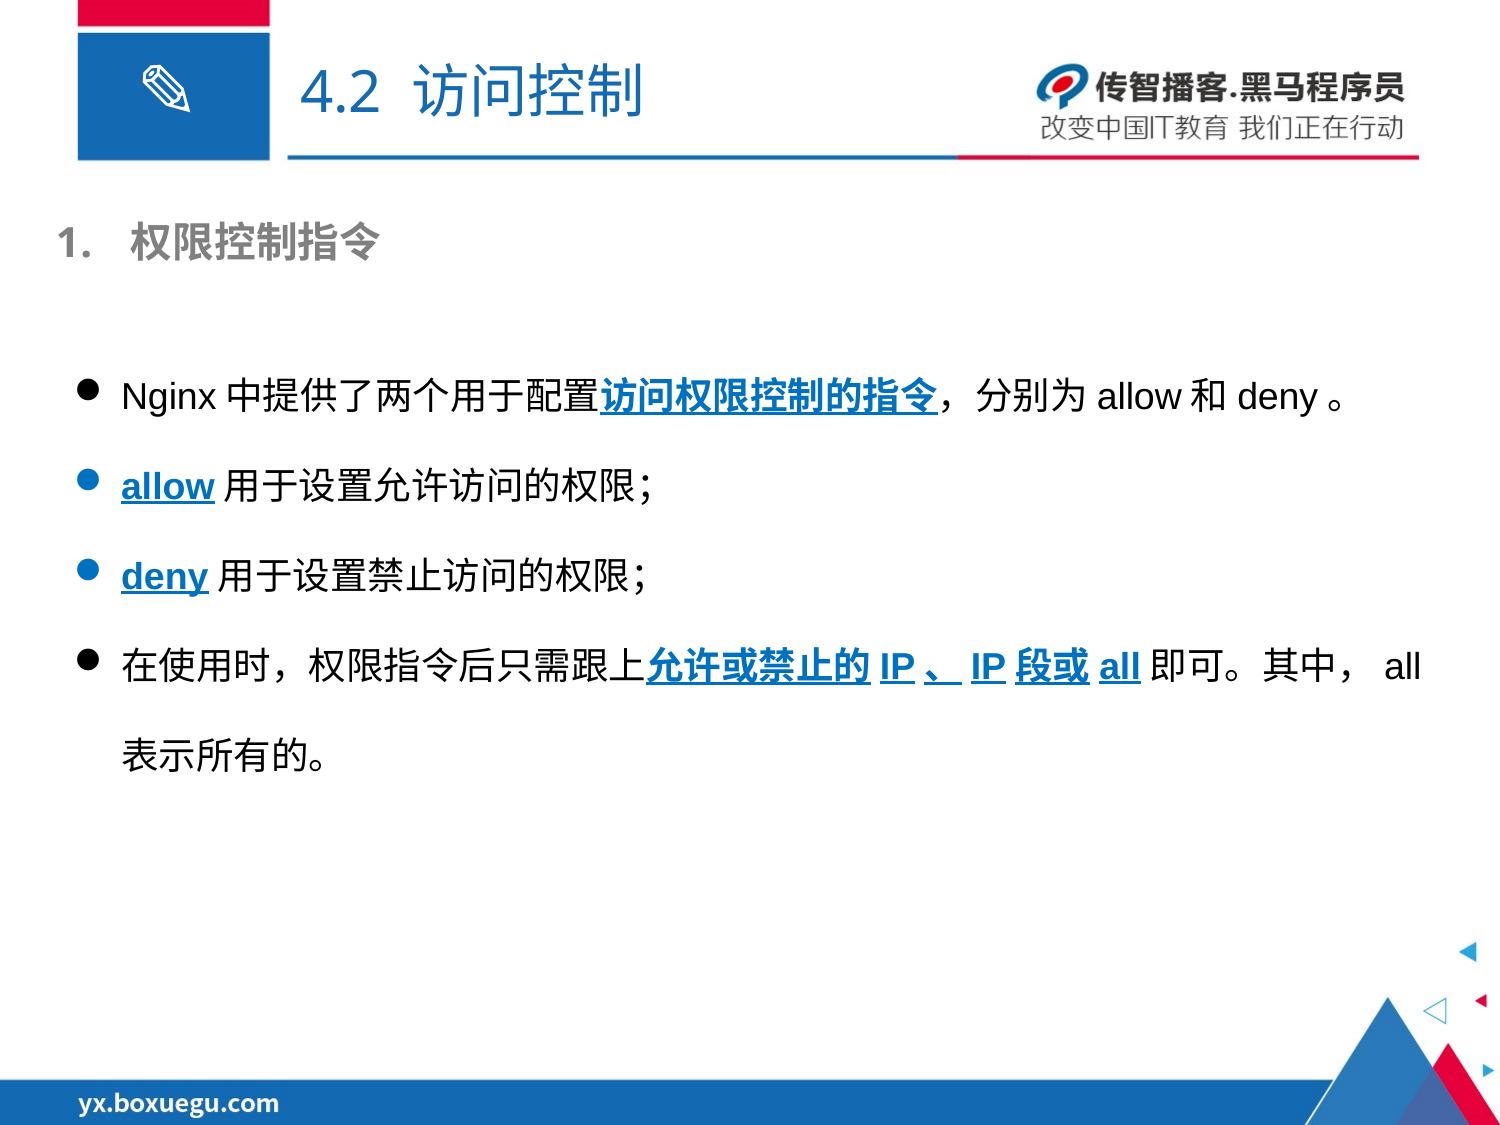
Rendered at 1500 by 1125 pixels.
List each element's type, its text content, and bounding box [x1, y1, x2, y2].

text_box 权限控制指令 [41, 208, 1424, 274]
text_box Nginx中提供了两个用于配置访问权限控制的指令，分别为allow和deny。 allow用于设置允许访问的权限； deny用于设置禁止访问的权限； 在使用时，权限指令后只需跟上允许或禁止的IP、IP段或all即可。其中，all表示所有的。 [59, 319, 1438, 785]
title 4.2 访问控制 [285, 25, 1137, 153]
picture [0, 0, 1500, 1125]
